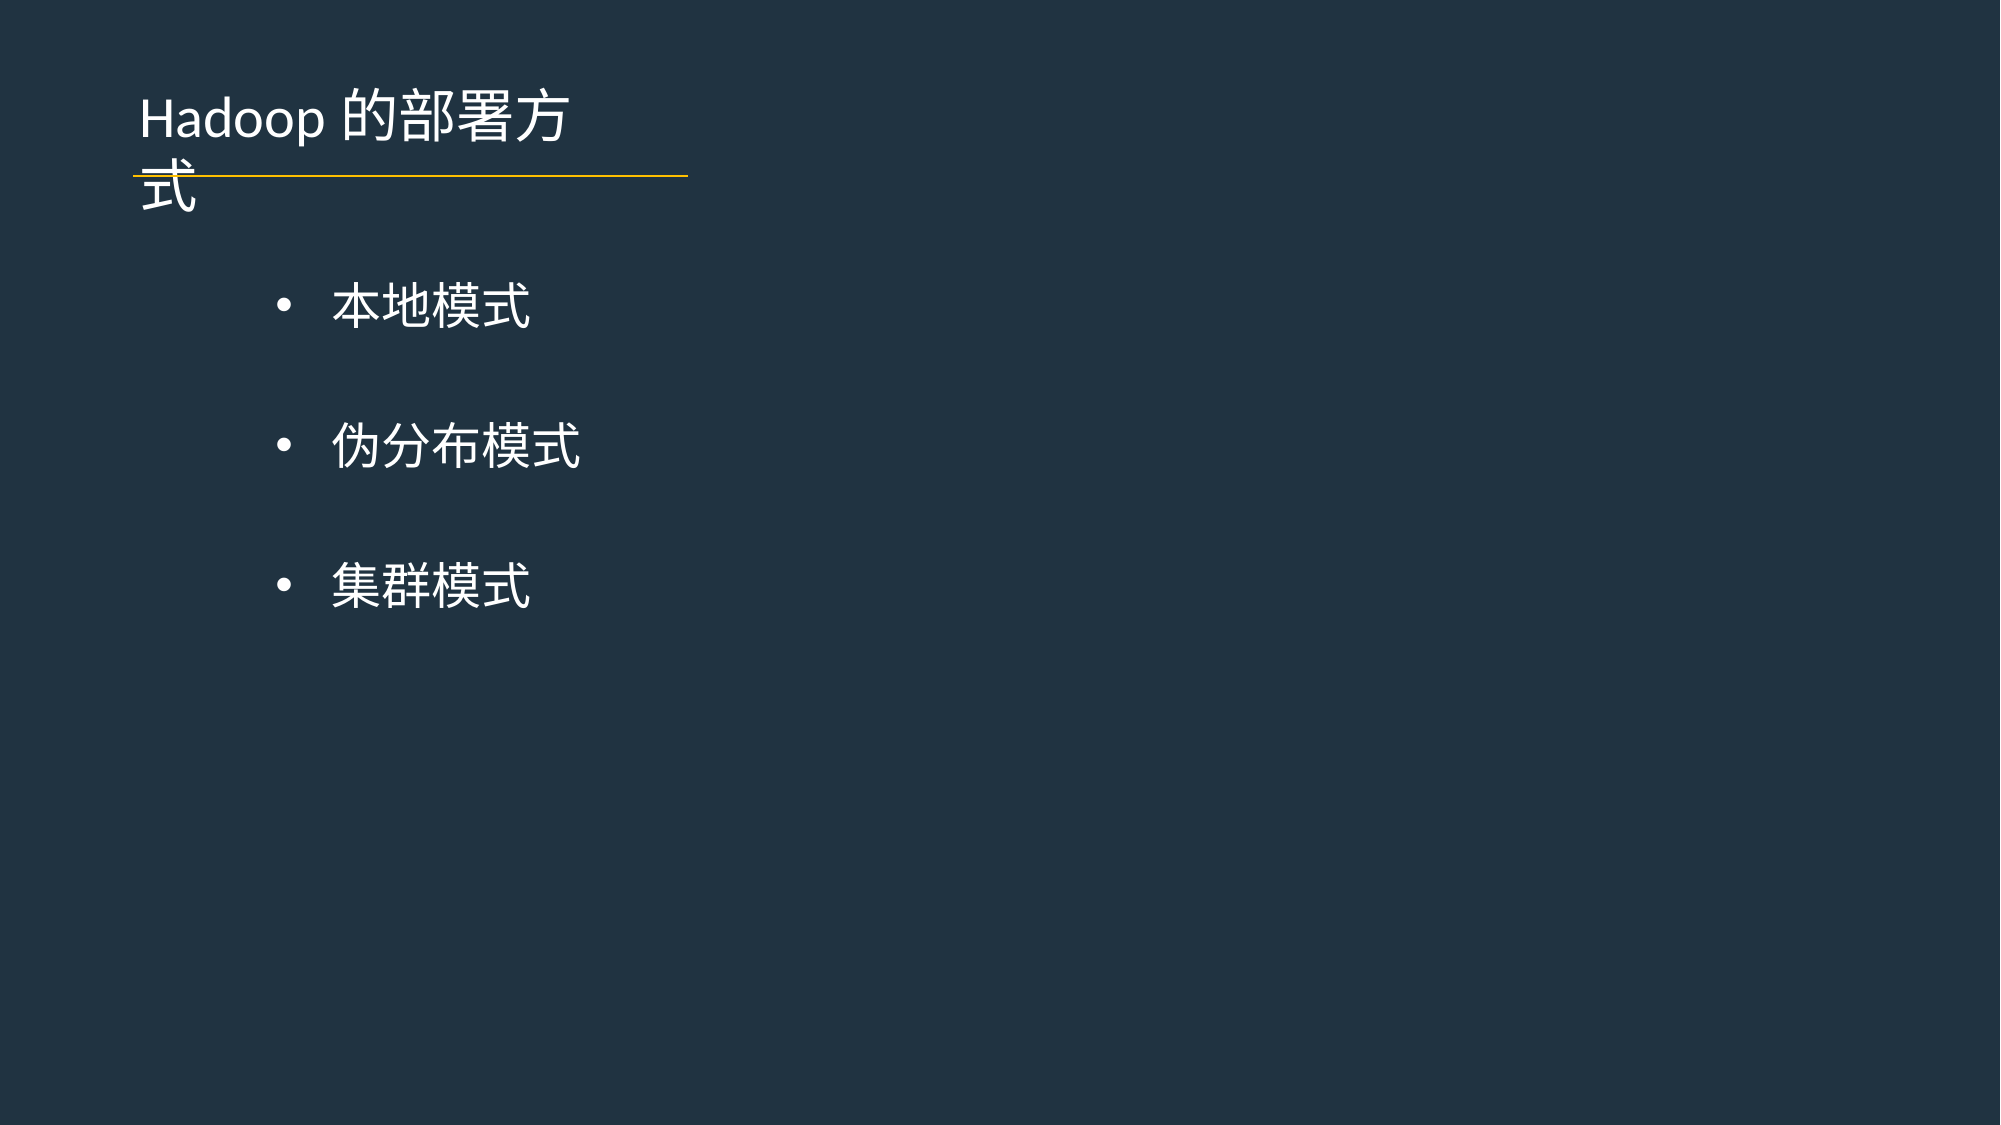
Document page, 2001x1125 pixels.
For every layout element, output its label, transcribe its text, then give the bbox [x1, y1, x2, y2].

text_box Hadoop的部署方式 [124, 71, 642, 227]
text_box 本地模式 伪分布模式 集群模式 [260, 267, 1611, 1010]
